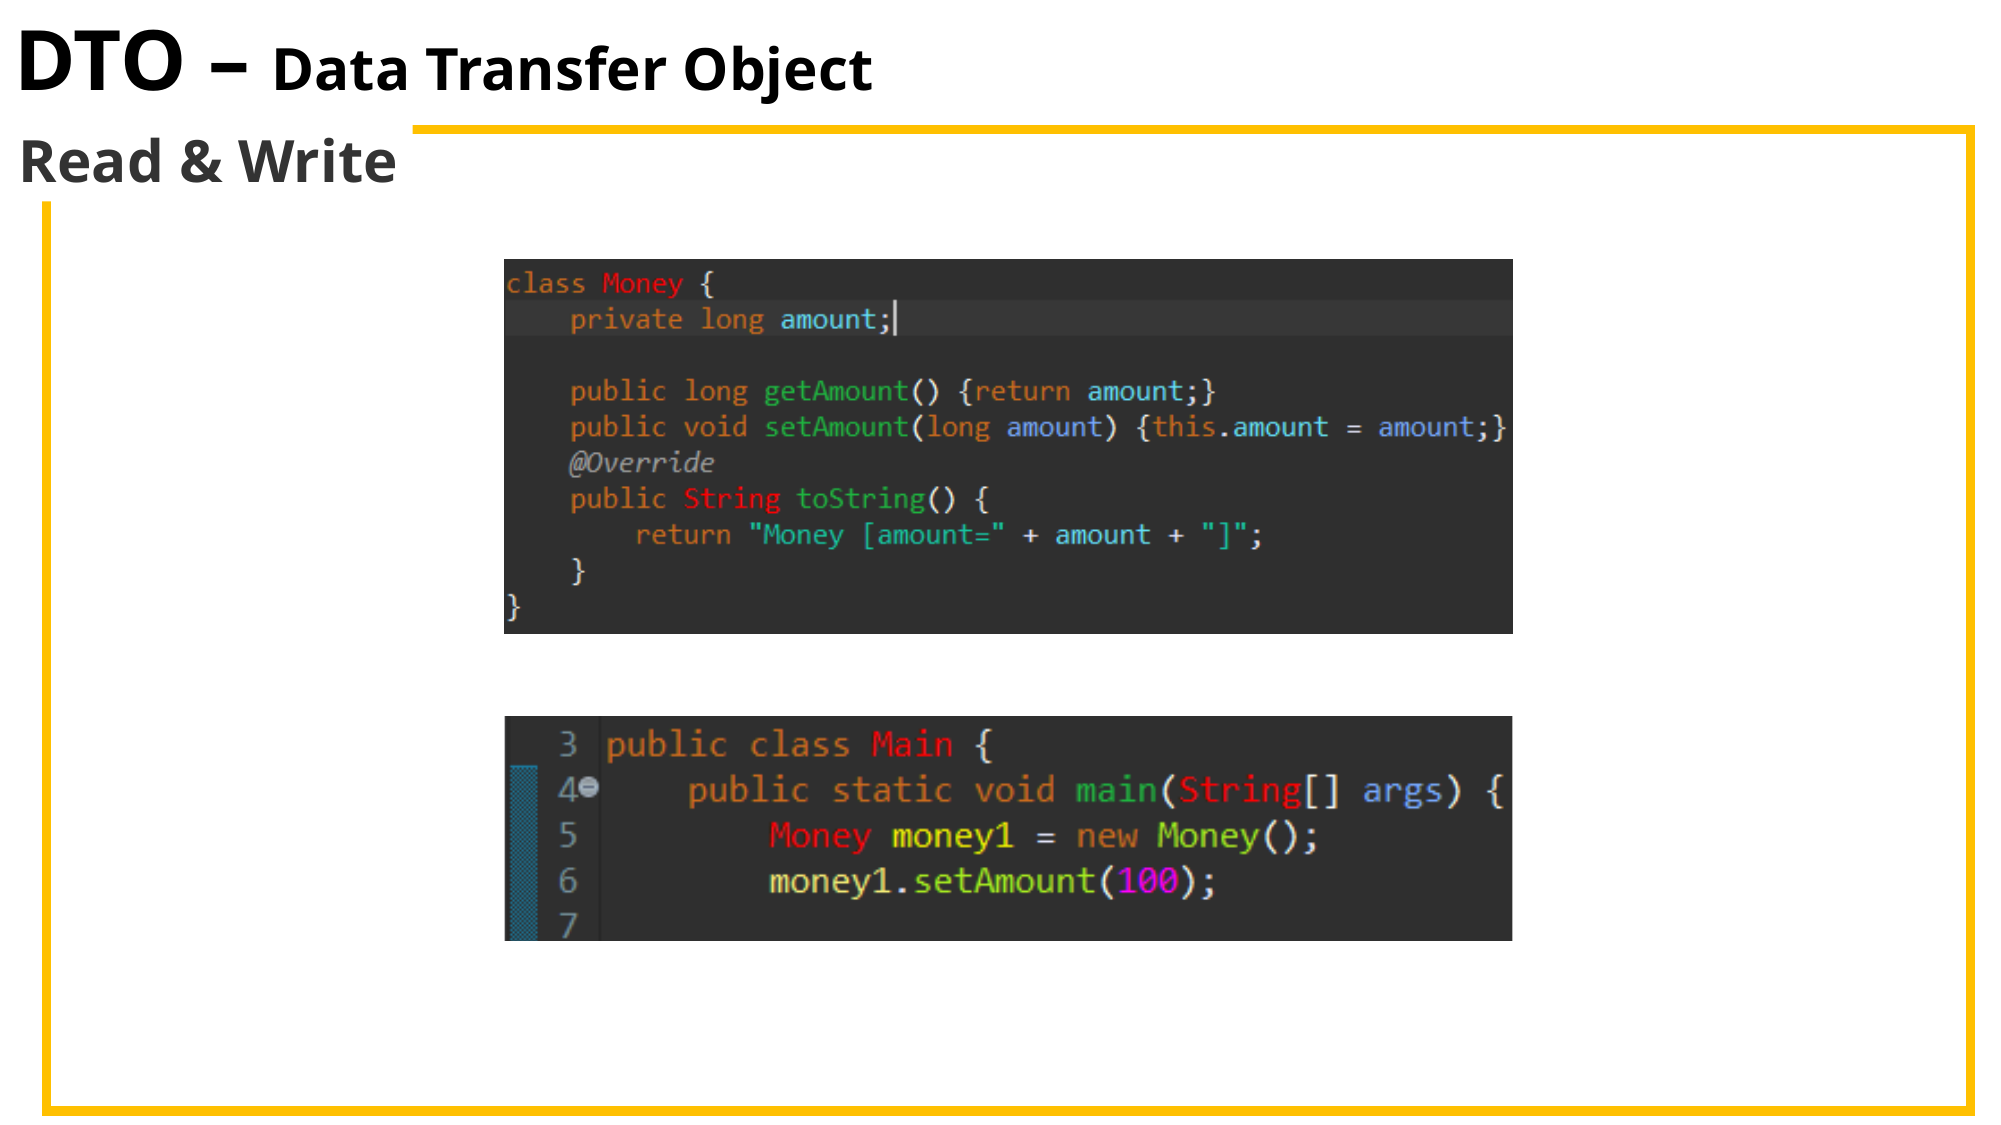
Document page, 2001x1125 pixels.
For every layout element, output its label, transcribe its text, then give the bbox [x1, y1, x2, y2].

text_box DTO – Data Transfer Object [0, 0, 1091, 115]
picture [504, 716, 1513, 941]
text_box [45, 128, 1972, 1112]
text_box Read & Write [4, 116, 413, 202]
picture [504, 259, 1513, 634]
